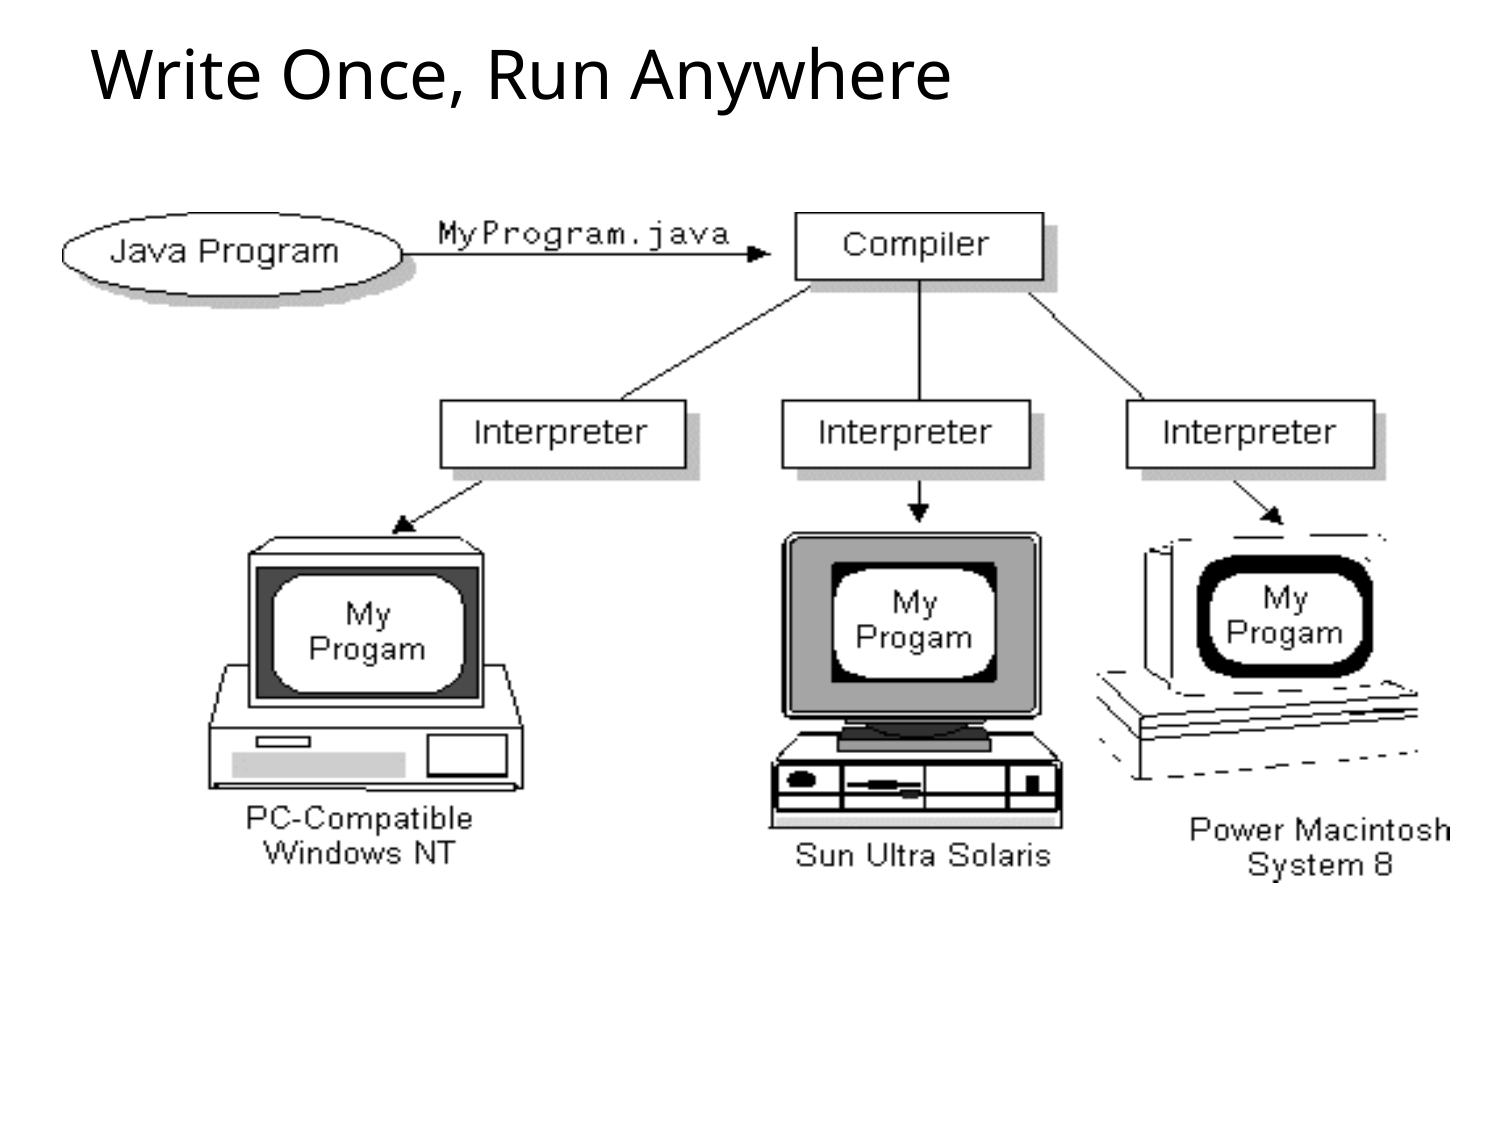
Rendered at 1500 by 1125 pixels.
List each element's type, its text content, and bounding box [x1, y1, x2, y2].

title Write Once, Run Anywhere [75, 12, 1425, 143]
picture [62, 212, 1450, 883]
